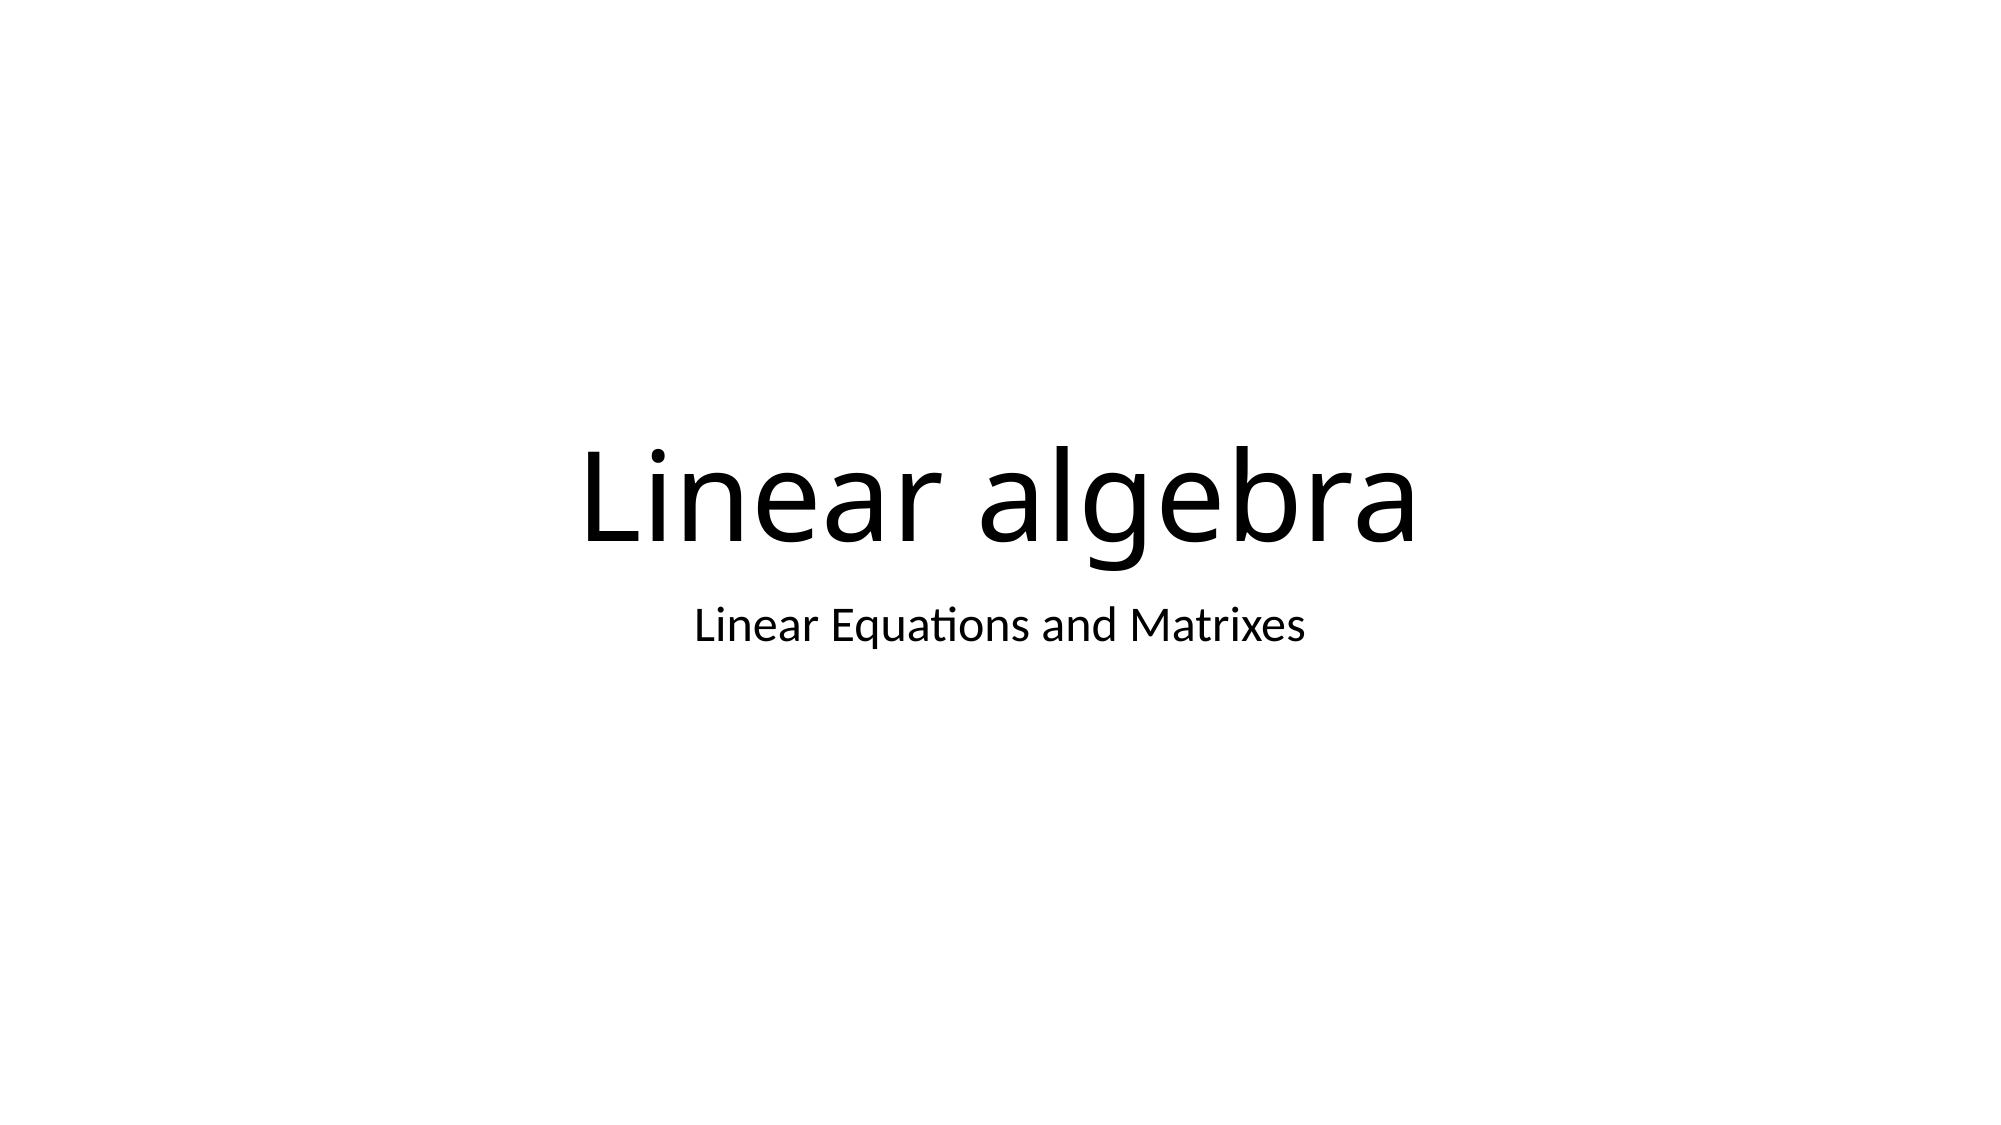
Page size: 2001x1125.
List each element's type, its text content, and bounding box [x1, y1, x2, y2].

title Linear algebra [249, 184, 1750, 576]
subtitle Linear Equations and Matrixes [249, 590, 1750, 863]
